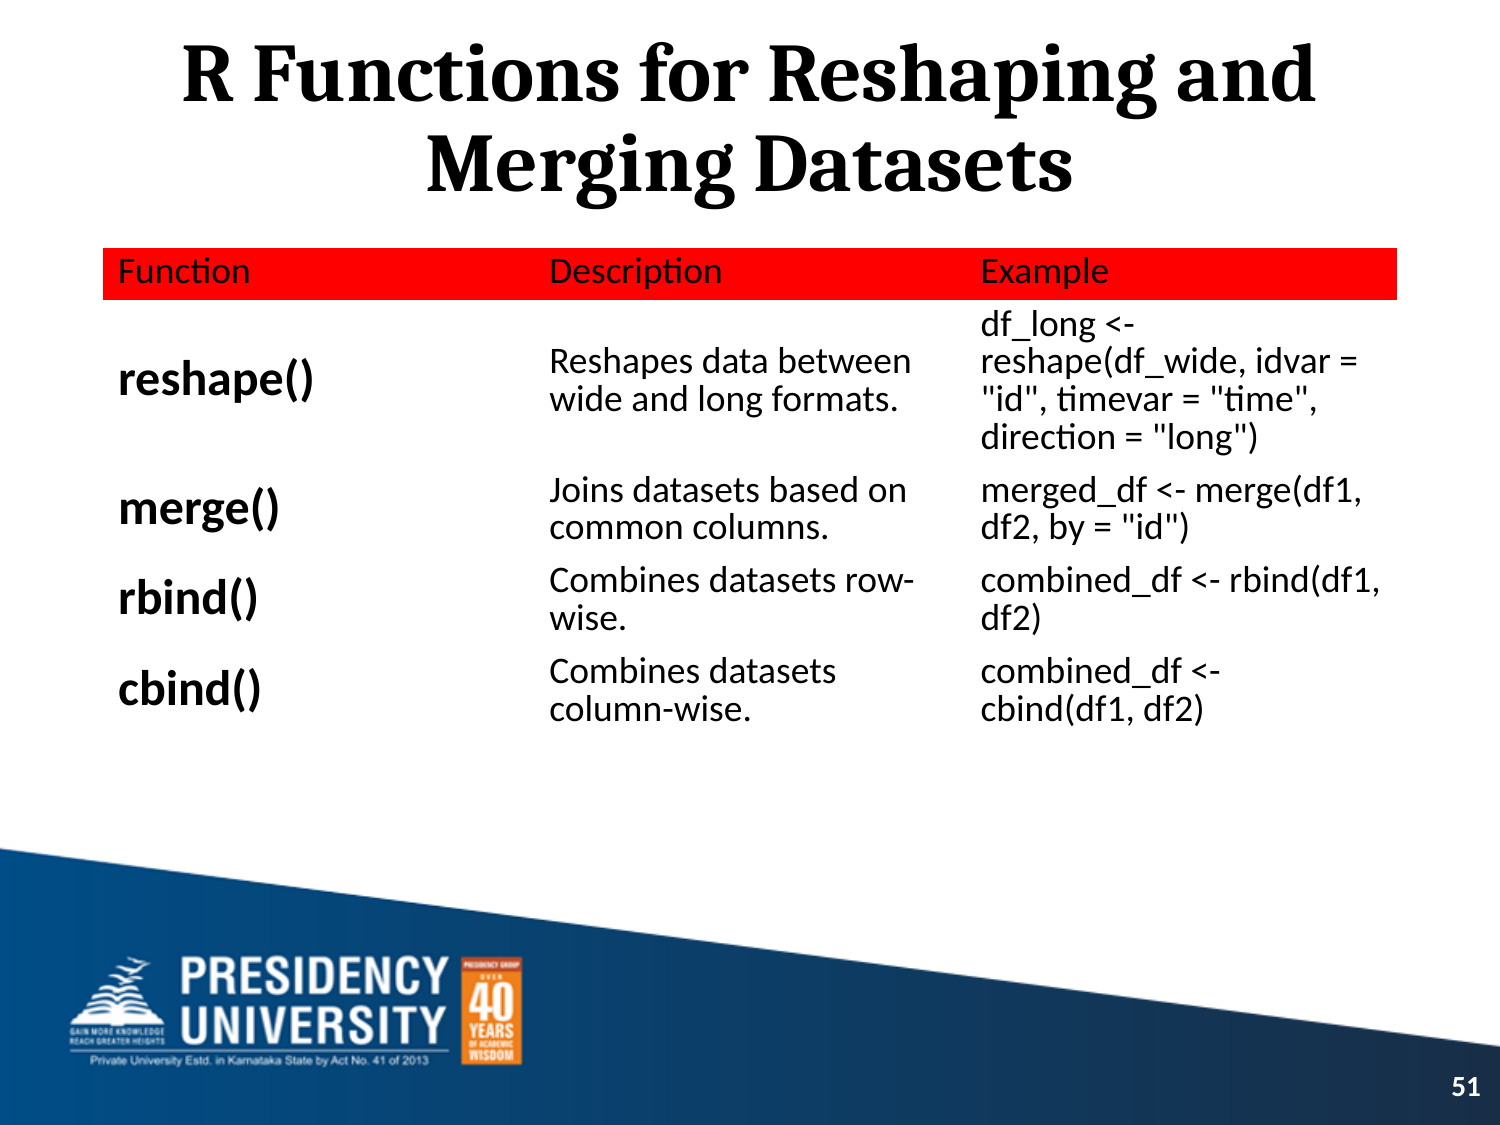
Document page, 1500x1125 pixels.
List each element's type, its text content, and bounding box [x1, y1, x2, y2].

title R Functions for Reshaping and Merging Datasets [103, 51, 1397, 188]
table_cell merged_df <- merge(df1, df2, by = "id") [966, 466, 1397, 557]
table_cell cbind() [103, 647, 534, 738]
table_header Description [534, 248, 966, 300]
table_cell Joins datasets based on common columns. [534, 466, 966, 557]
table_cell combined_df <- cbind(df1, df2) [966, 647, 1397, 738]
table_cell rbind() [103, 557, 534, 647]
table_cell reshape() [103, 300, 534, 466]
table_header Function [103, 248, 534, 300]
table_cell df_long <- reshape(df_wide, idvar = "id", timevar = "time", direction = "long") [966, 300, 1397, 466]
picture [0, 845, 1500, 1125]
table_cell Reshapes data between wide and long formats. [534, 300, 966, 466]
table_cell Combines datasets row-wise. [534, 557, 966, 647]
slide_number 51 [1158, 1054, 1496, 1115]
table_header Example [966, 248, 1397, 300]
table_cell combined_df <- rbind(df1, df2) [966, 557, 1397, 647]
table_cell merge() [103, 466, 534, 557]
table_cell Combines datasets column-wise. [534, 647, 966, 738]
